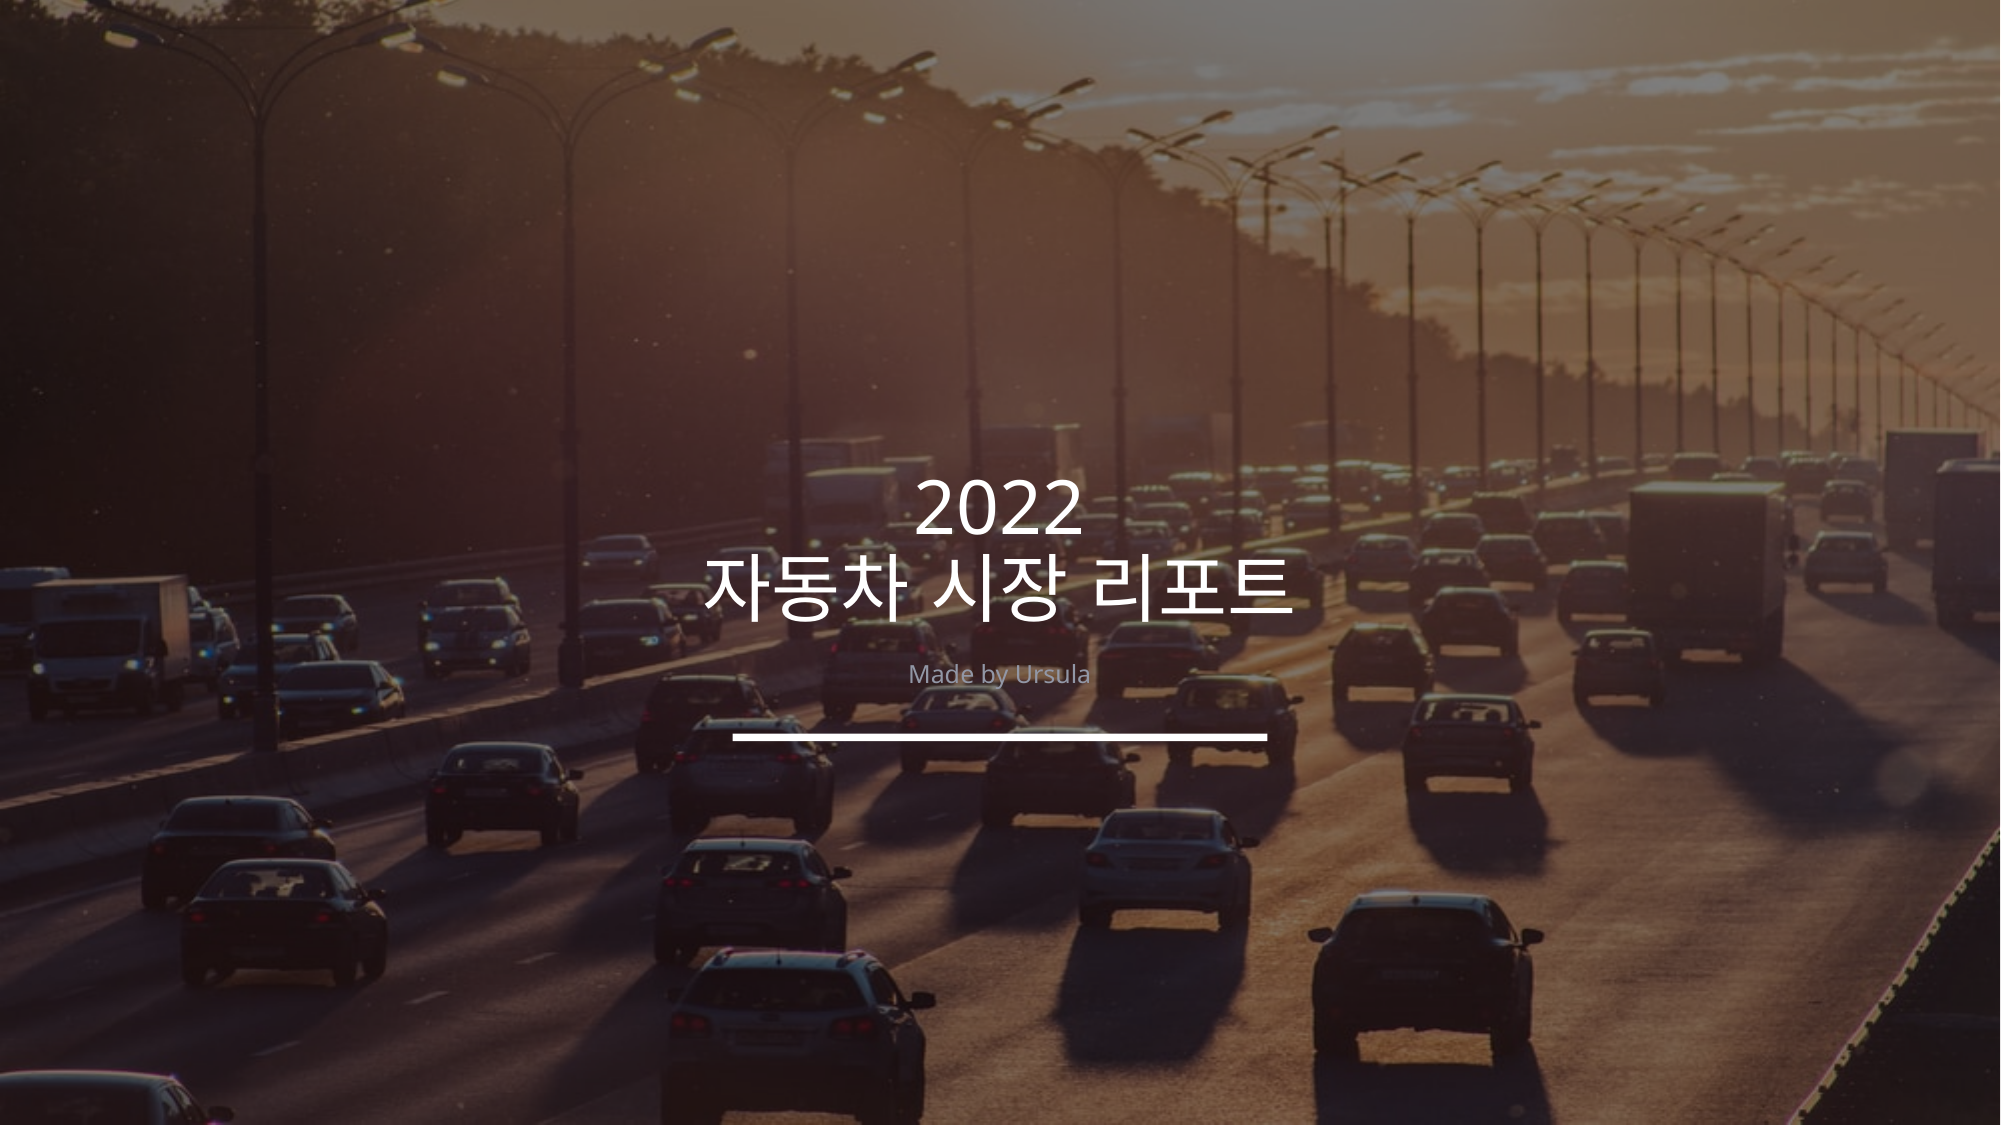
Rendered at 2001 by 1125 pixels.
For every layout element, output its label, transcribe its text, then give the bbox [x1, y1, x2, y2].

picture [0, 0, 2001, 1125]
subtitle Made by Ursula [489, 654, 1511, 708]
title 2022 자동차 시장 리포트 [675, 435, 1325, 640]
